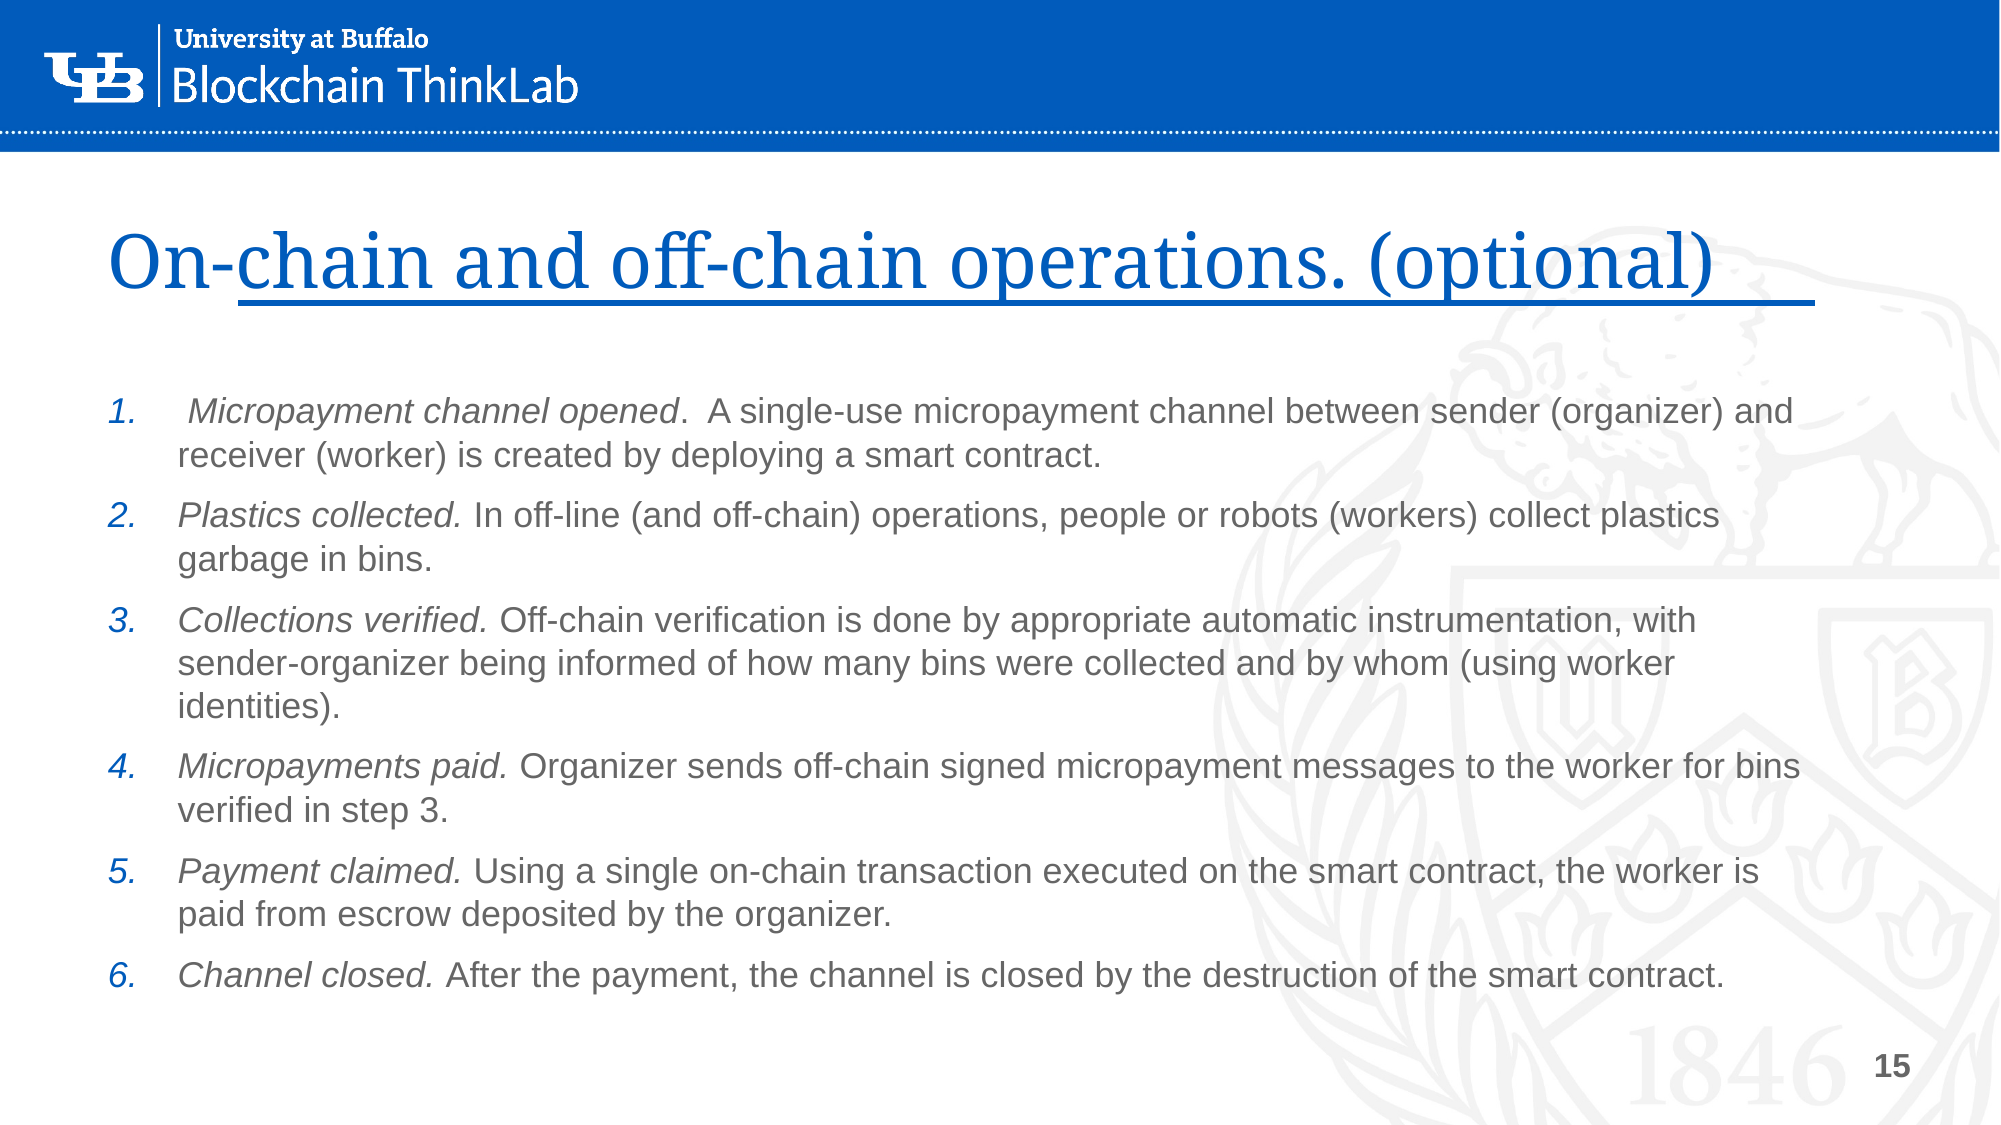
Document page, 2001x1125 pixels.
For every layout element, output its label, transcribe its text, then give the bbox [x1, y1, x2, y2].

picture [0, 0, 2000, 1125]
title On-chain and off-chain operations. (optional) [93, 216, 1818, 359]
list Micropayment channel opened. A single-use micropayment channel between sender (organizer) and receiver (worker) is created by deploying a smart contract. Plastics collected. In off-line (and off-chain) operations, people or robots (workers) collect plastics garbage in bins. Collections verified. Off-chain verification is done by appropriate automatic instrumentation, with sender-organizer being informed of how many bins were collected and by whom (using worker identities). Micropayments paid. Organizer sends off-chain signed micropayment messages to the worker for bins verified in step 3. Payment claimed. Using a single on-chain transaction executed on the smart contract, the worker is paid from escrow deposited by the organizer. Channel closed. After the payment, the channel is closed by the destruction of the smart contract. [93, 380, 1818, 1007]
